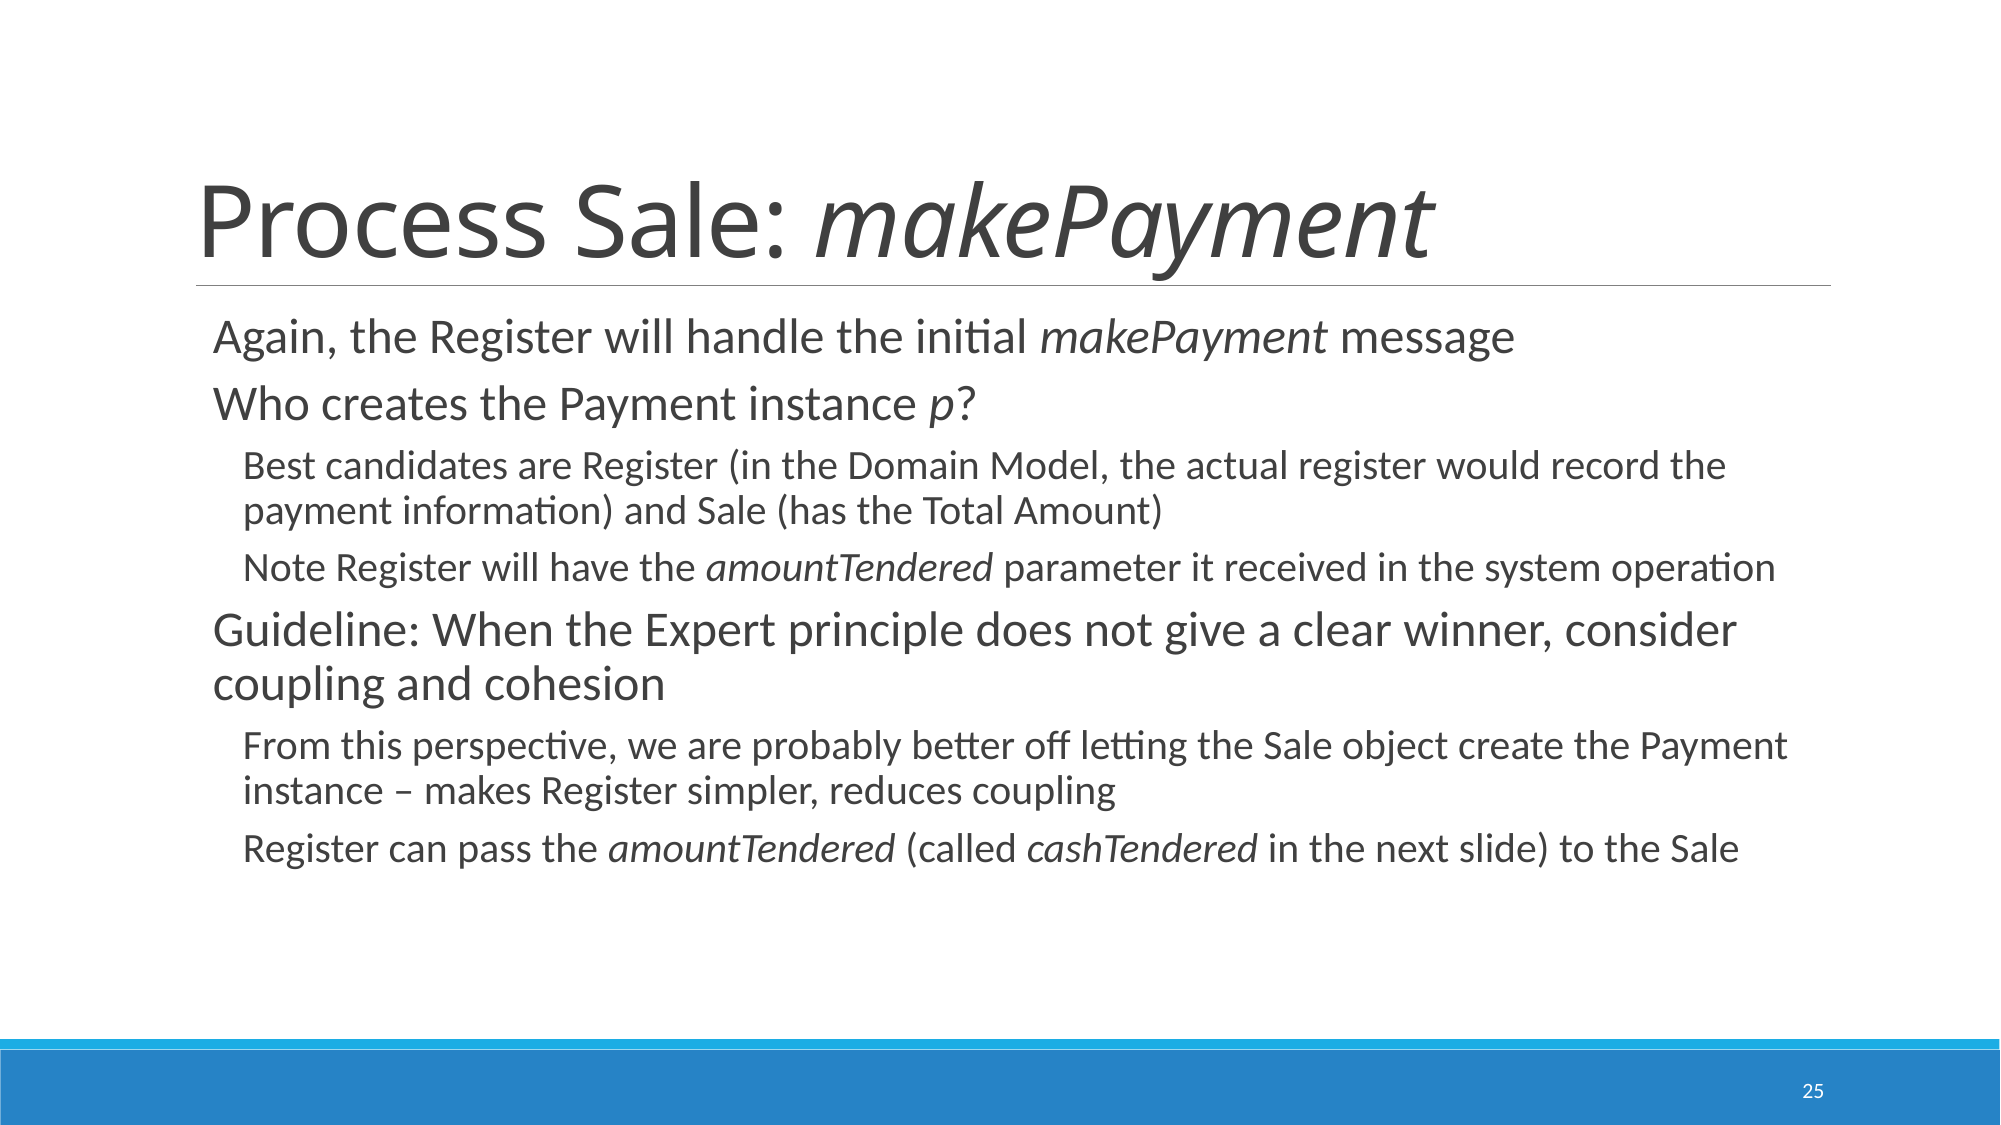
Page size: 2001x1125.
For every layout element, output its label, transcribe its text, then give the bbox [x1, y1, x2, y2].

slide_number 25 [1624, 1059, 1840, 1120]
list Again, the Register will handle the initial makePayment message Who creates the Payment instance p? Best candidates are Register (in the Domain Model, the actual register would record the payment information) and Sale (has the Total Amount) Note Register will have the amountTendered parameter it received in the system operation Guideline: When the Expert principle does not give a clear winner, consider coupling and cohesion From this perspective, we are probably better off letting the Sale object create the Payment instance – makes Register simpler, reduces coupling Register can pass the amountTendered (called cashTendered in the next slide) to the Sale [180, 302, 1830, 963]
title Process Sale: makePayment [180, 47, 1830, 285]
